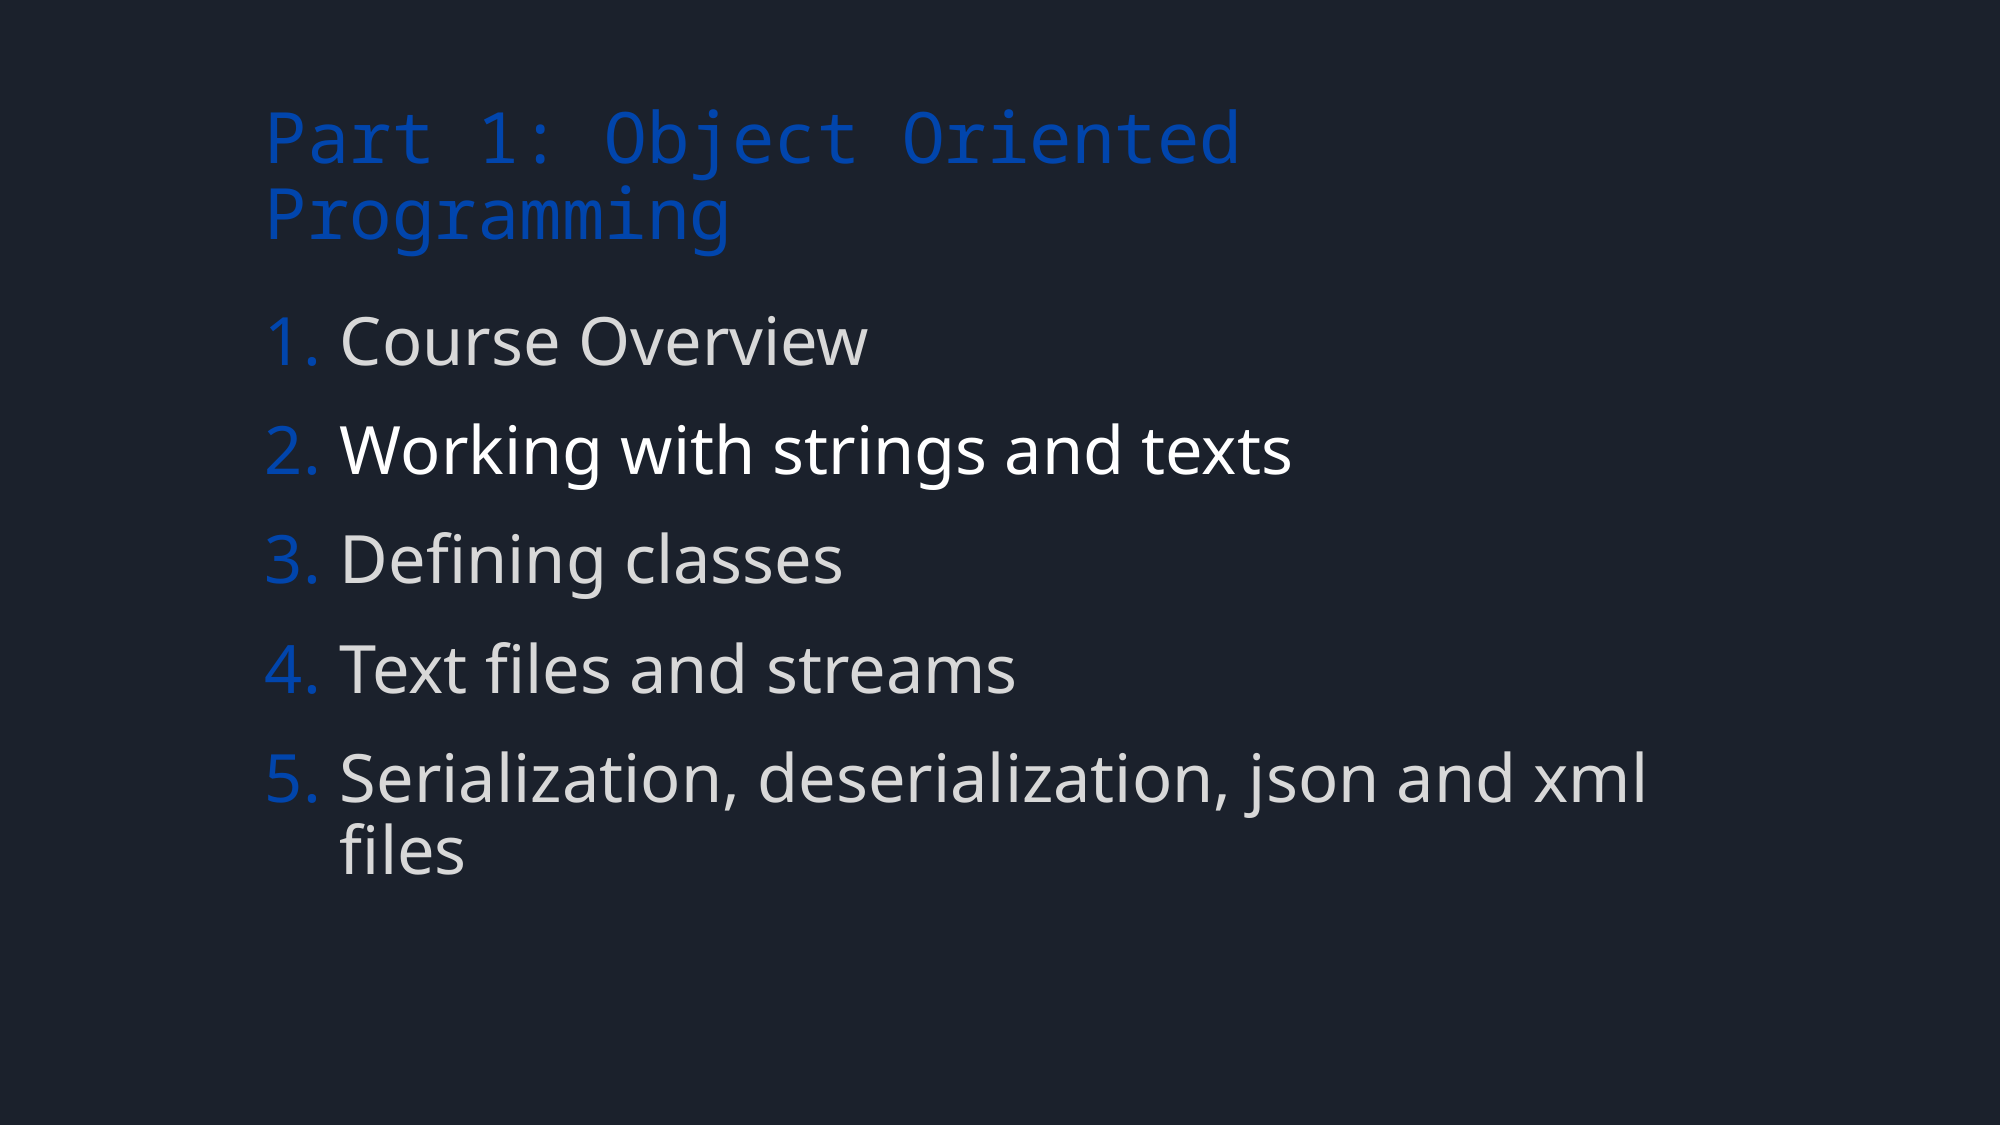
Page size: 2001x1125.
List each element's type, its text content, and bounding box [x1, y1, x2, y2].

title Part 1: Object Oriented Programming [249, 75, 1750, 263]
list Course Overview Working with strings and texts Defining classes Text files and streams Serialization, deserialization, json and xml files [249, 299, 1750, 1000]
